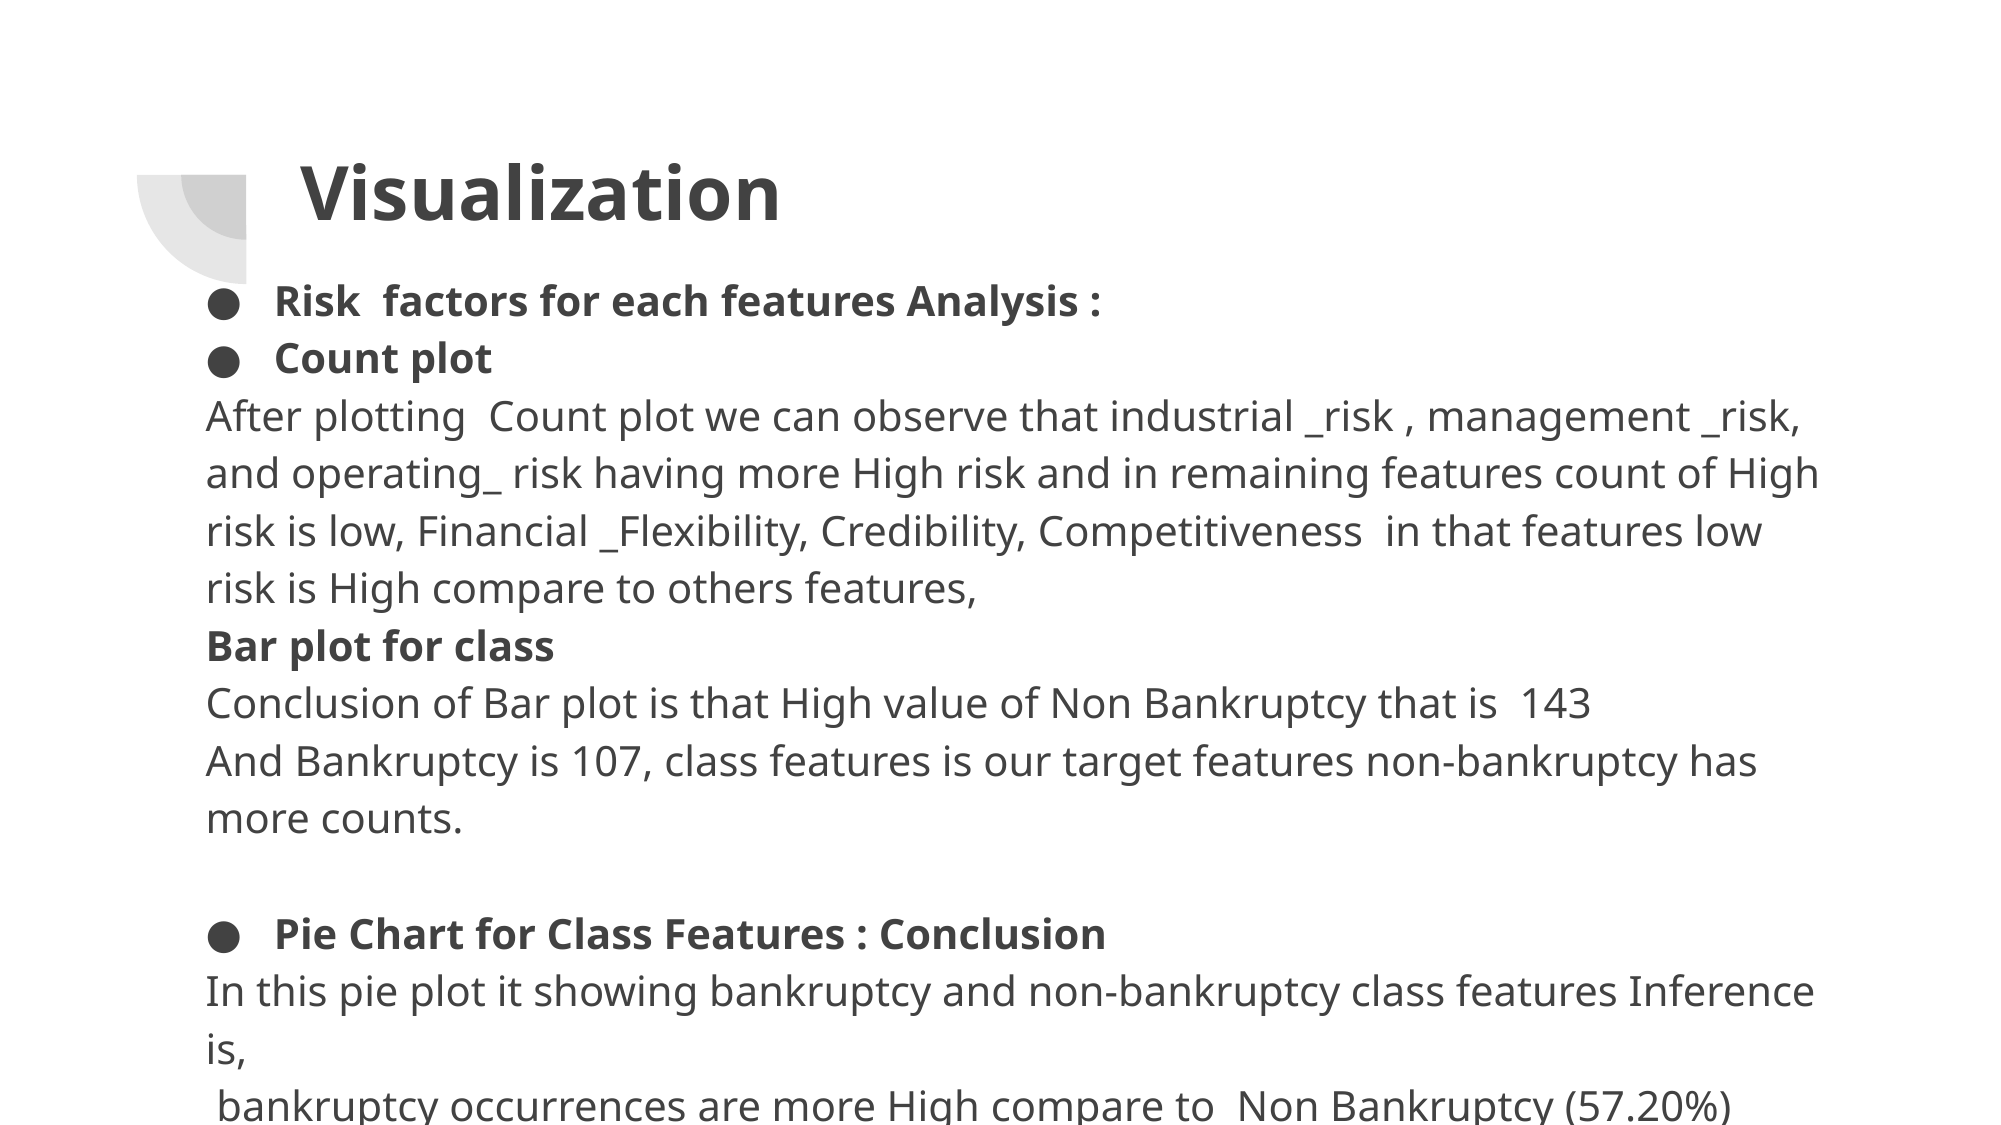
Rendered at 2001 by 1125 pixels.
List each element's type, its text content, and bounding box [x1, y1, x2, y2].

title Visualization [285, 130, 1823, 252]
list Risk factors for each features Analysis : Count plot After plotting Count plot we can observe that industrial _risk , management _risk, and operating_ risk having more High risk and in remaining features count of High risk is low, Financial _Flexibility, Credibility, Competitiveness in that features low risk is High compare to others features, Bar plot for class Conclusion of Bar plot is that High value of Non Bankruptcy that is 143 And Bankruptcy is 107, class features is our target features non-bankruptcy has more counts. Pie Chart for Class Features : Conclusion In this pie plot it showing bankruptcy and non-bankruptcy class features Inference is, bankruptcy occurrences are more High compare to Non Bankruptcy (57.20%) And non-bankruptcy(42.80%) is low compare to Non Bankruptcy. [158, 252, 1859, 1109]
